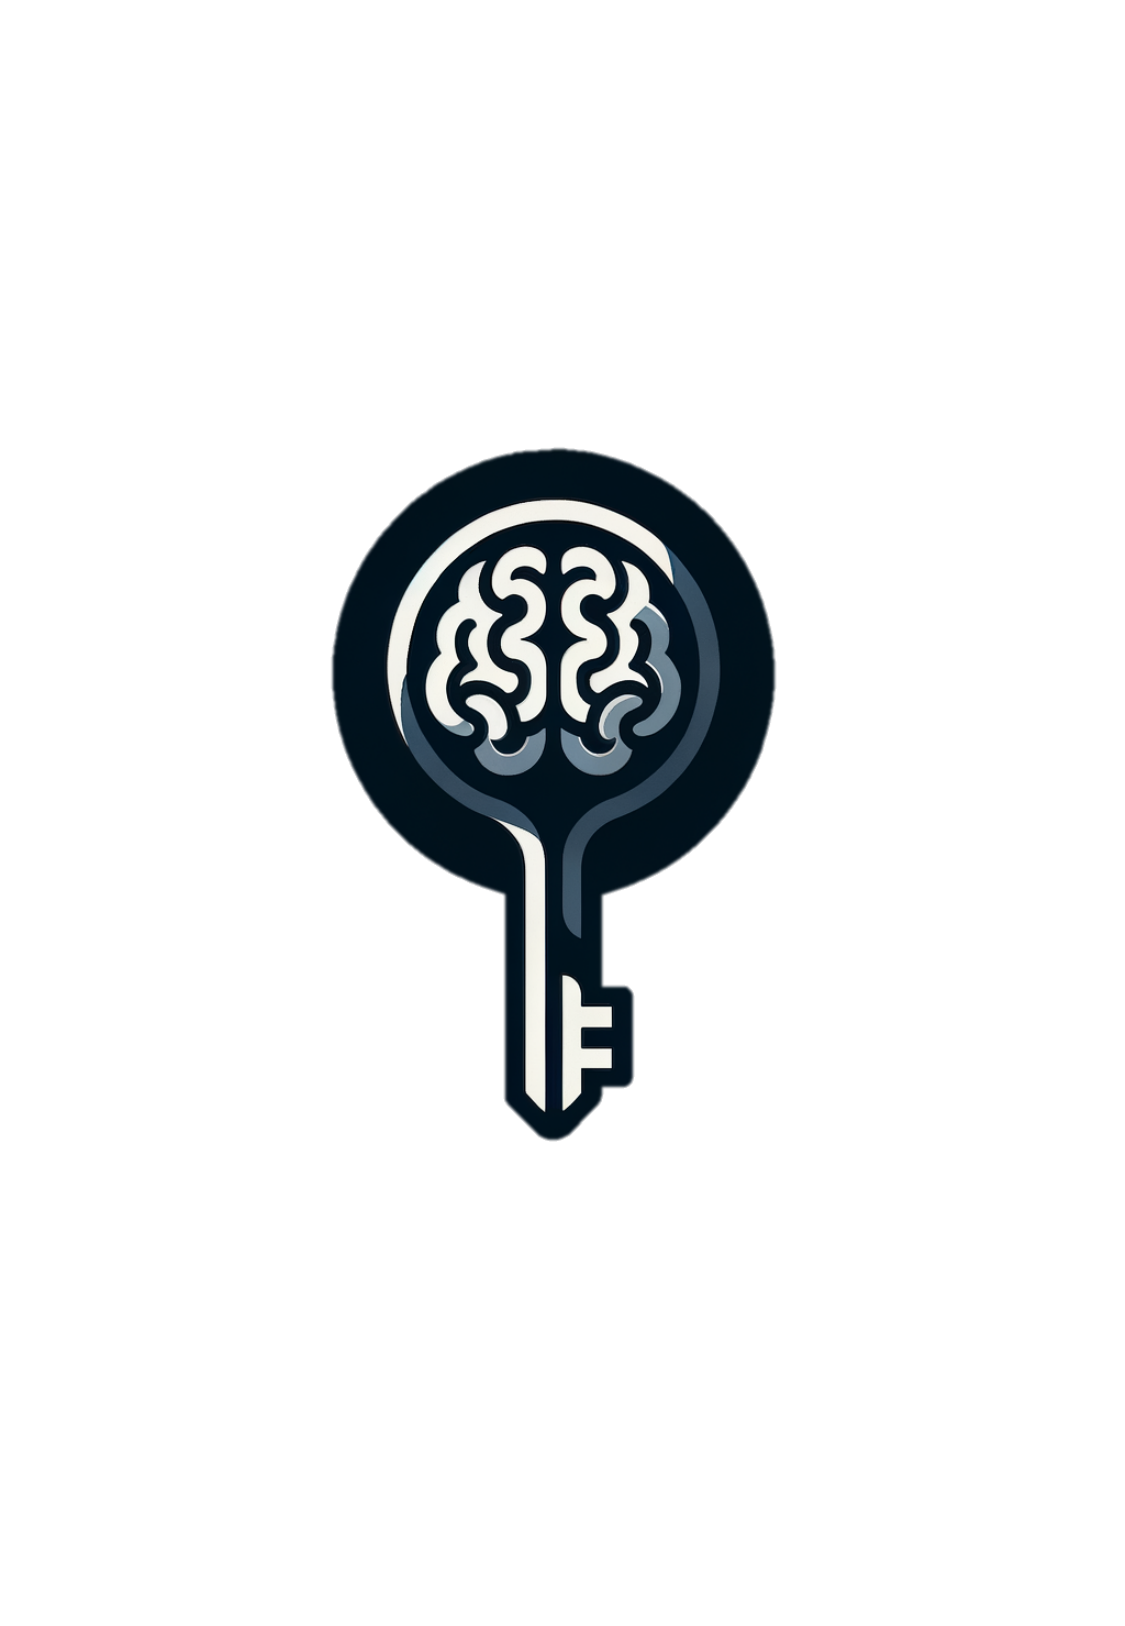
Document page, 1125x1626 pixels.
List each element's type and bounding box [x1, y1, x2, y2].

picture [327, 443, 782, 1146]
